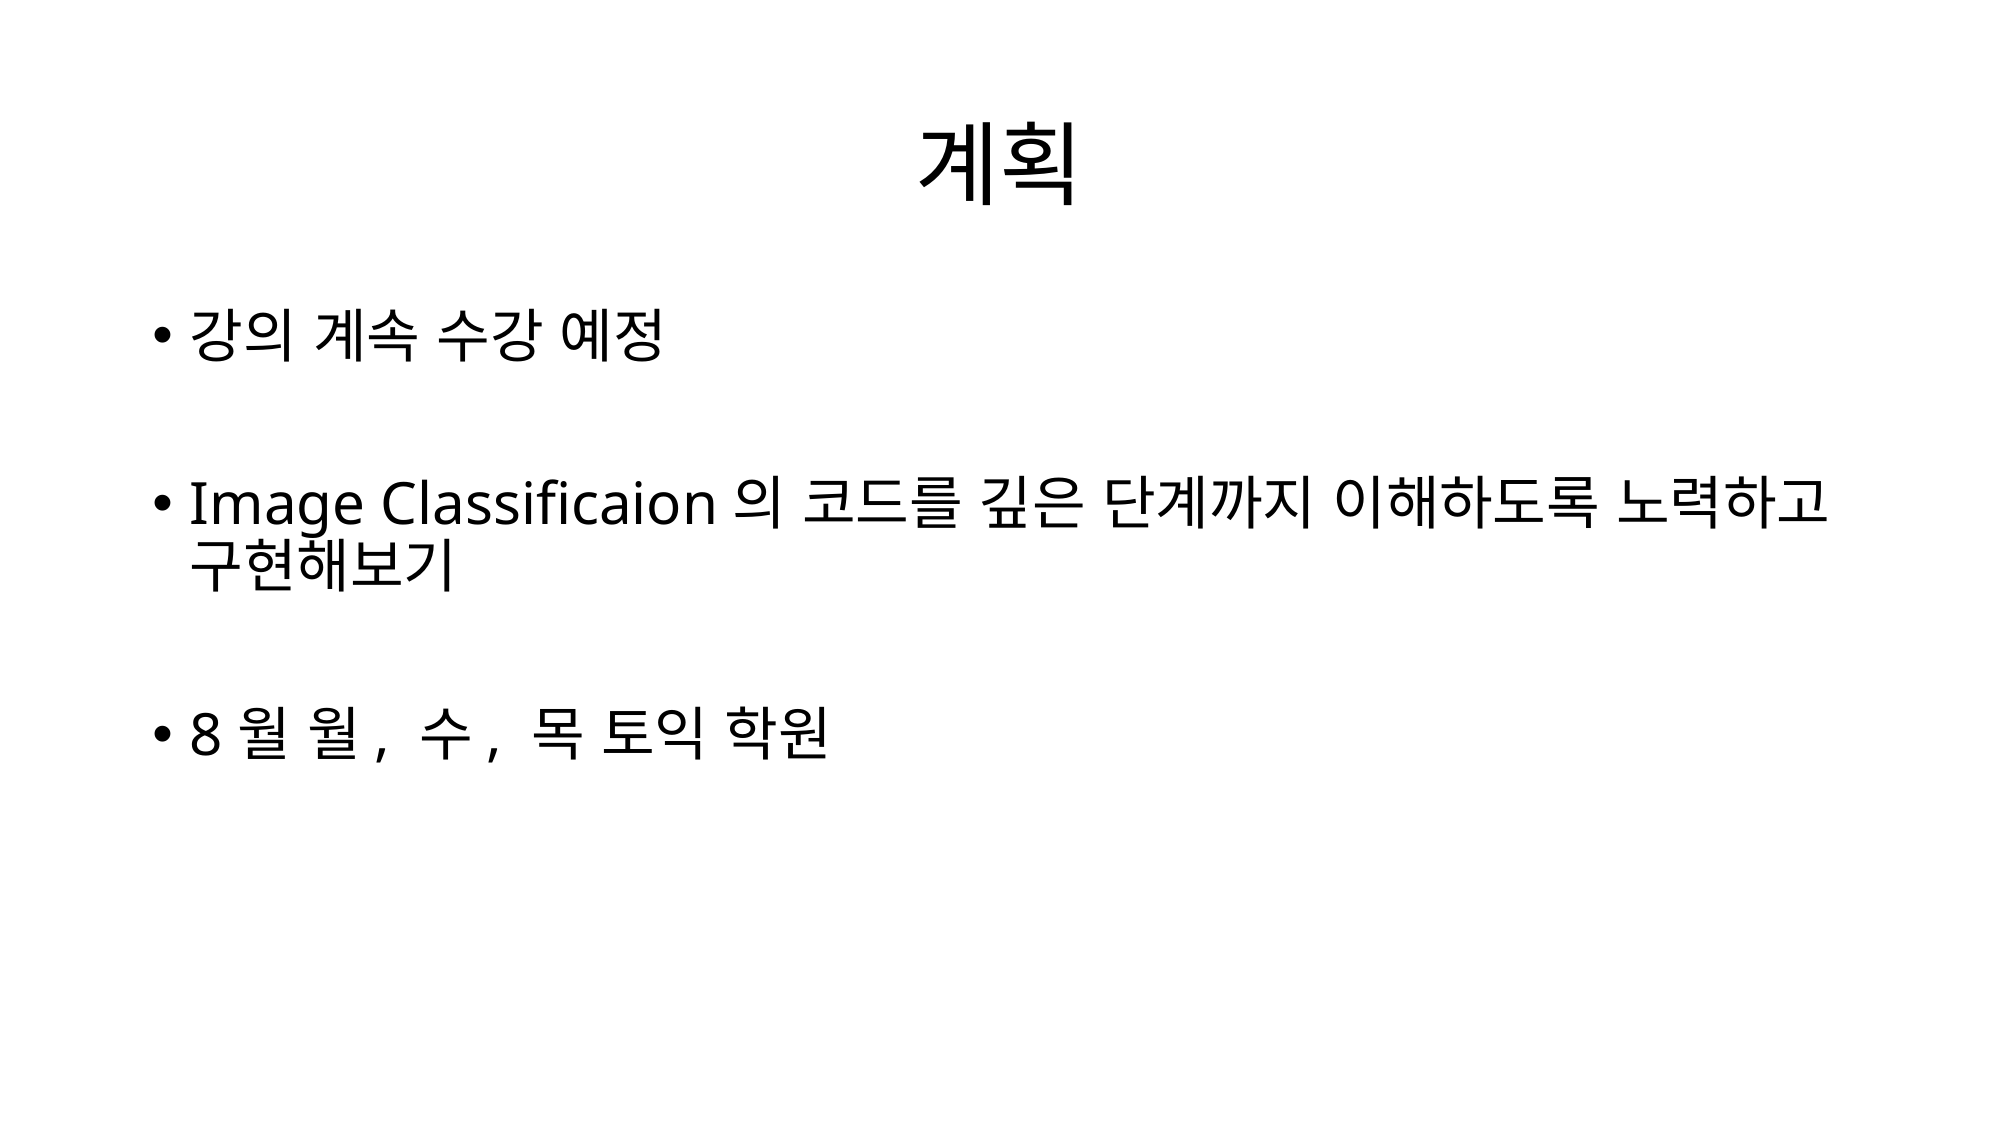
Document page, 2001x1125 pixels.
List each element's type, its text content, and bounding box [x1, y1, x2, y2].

title 계획 [137, 59, 1863, 278]
list 강의 계속 수강 예정 Image Classificaion의 코드를 깊은 단계까지 이해하도록 노력하고 구현해보기 8월 월, 수, 목 토익 학원 [137, 299, 1863, 1014]
